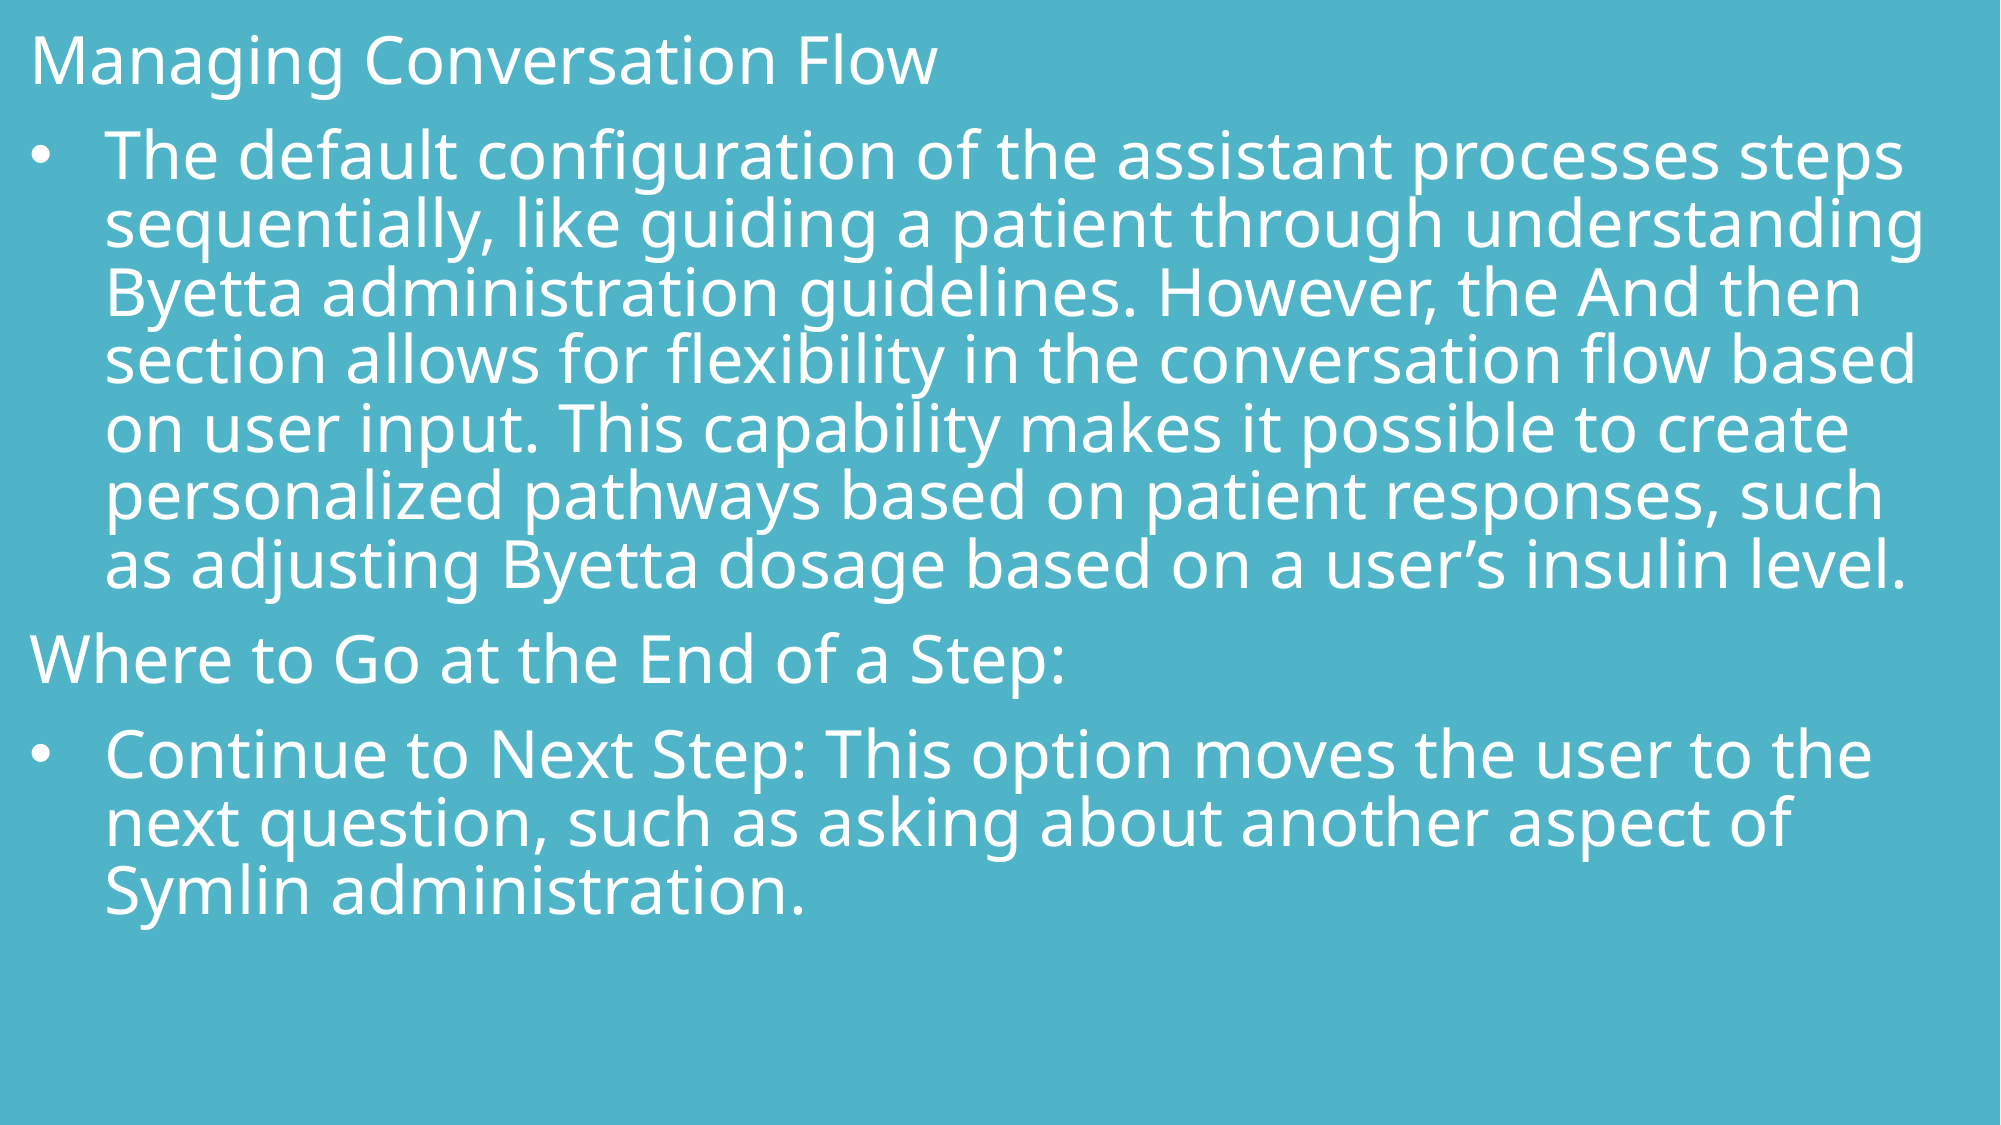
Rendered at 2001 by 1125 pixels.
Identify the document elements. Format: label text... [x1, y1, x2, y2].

subtitle Managing Conversation Flow The default configuration of the assistant processes steps sequentially, like guiding a patient through understanding Byetta administration guidelines. However, the And then section allows for flexibility in the conversation flow based on user input. This capability makes it possible to create personalized pathways based on patient responses, such as adjusting Byetta dosage based on a user’s insulin level. Where to Go at the End of a Step: Continue to Next Step: This option moves the user to the next question, such as asking about another aspect of Symlin administration. [14, 22, 1968, 1082]
